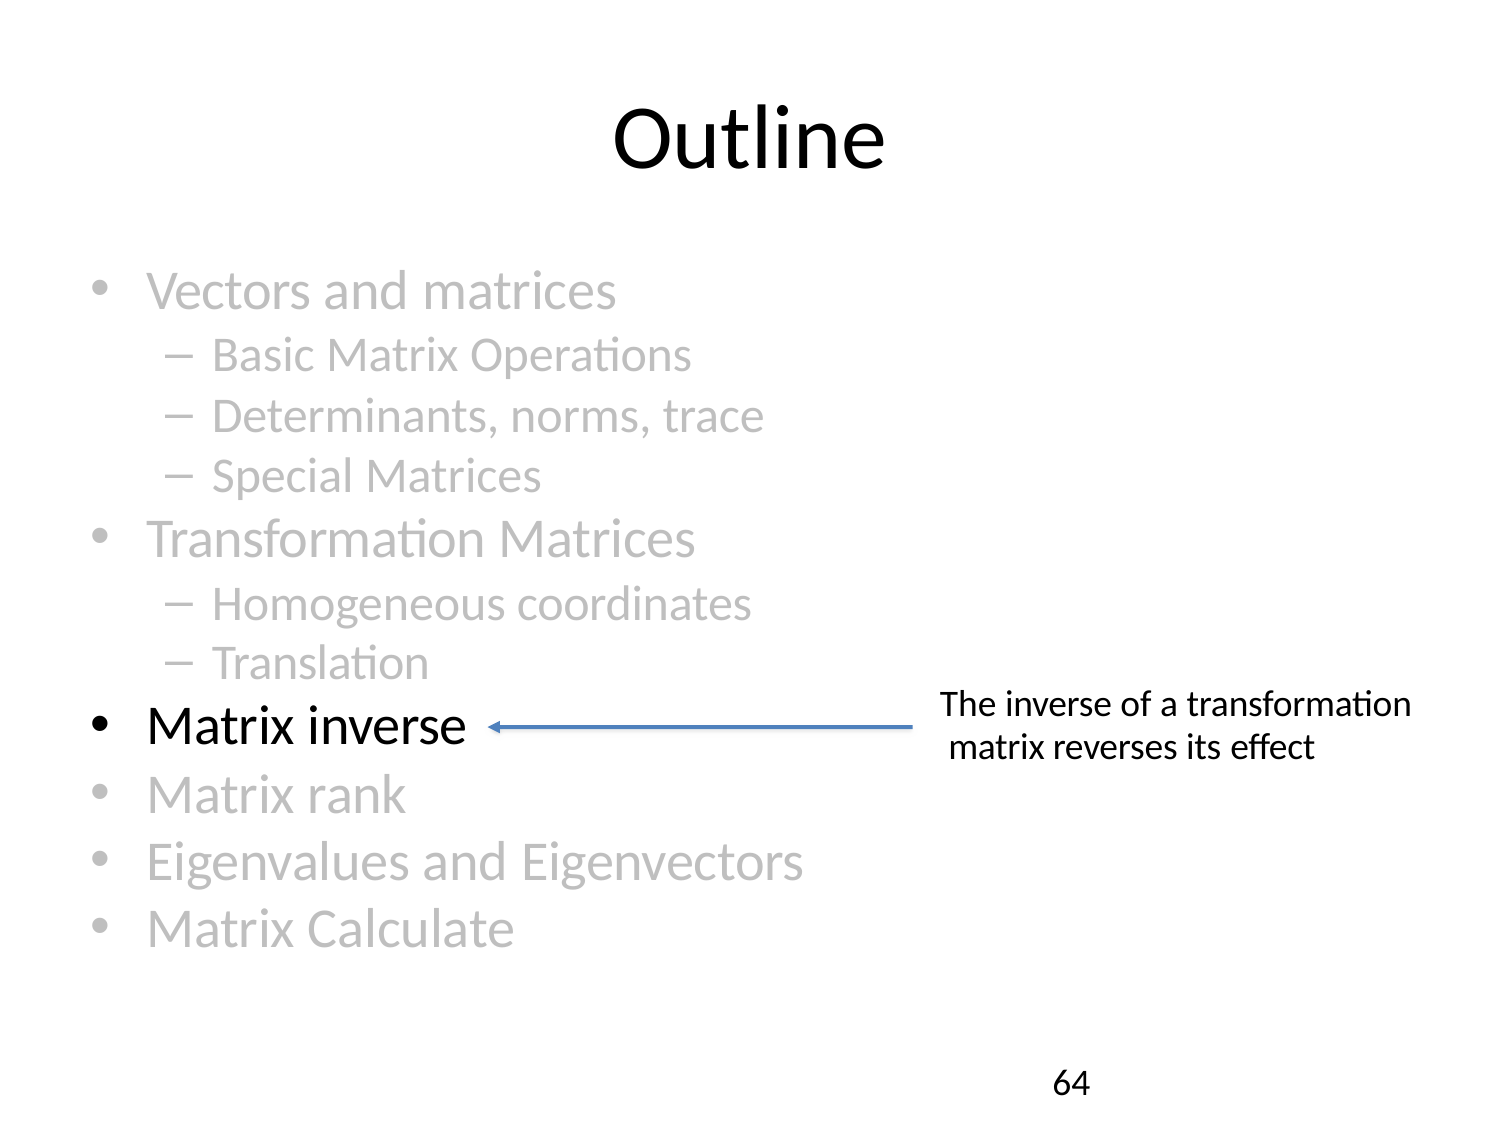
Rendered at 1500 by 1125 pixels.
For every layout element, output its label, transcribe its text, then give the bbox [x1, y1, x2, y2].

title Outline [610, 75, 890, 266]
text_box [468, 710, 920, 750]
text_box [487, 720, 913, 734]
slide_number 51 [1048, 1057, 1095, 1125]
text_box Vectors and matrices Basic Matrix Operations Determinants, norms, trace Special Matrices Transformation Matrices Homogeneous coordinates Translation Matrix inverse Matrix rank Eigenvalues and Eigenvectors Matrix Calculate [87, 251, 814, 959]
text_box The inverse of a transformation matrix reverses its effect [937, 675, 1420, 768]
